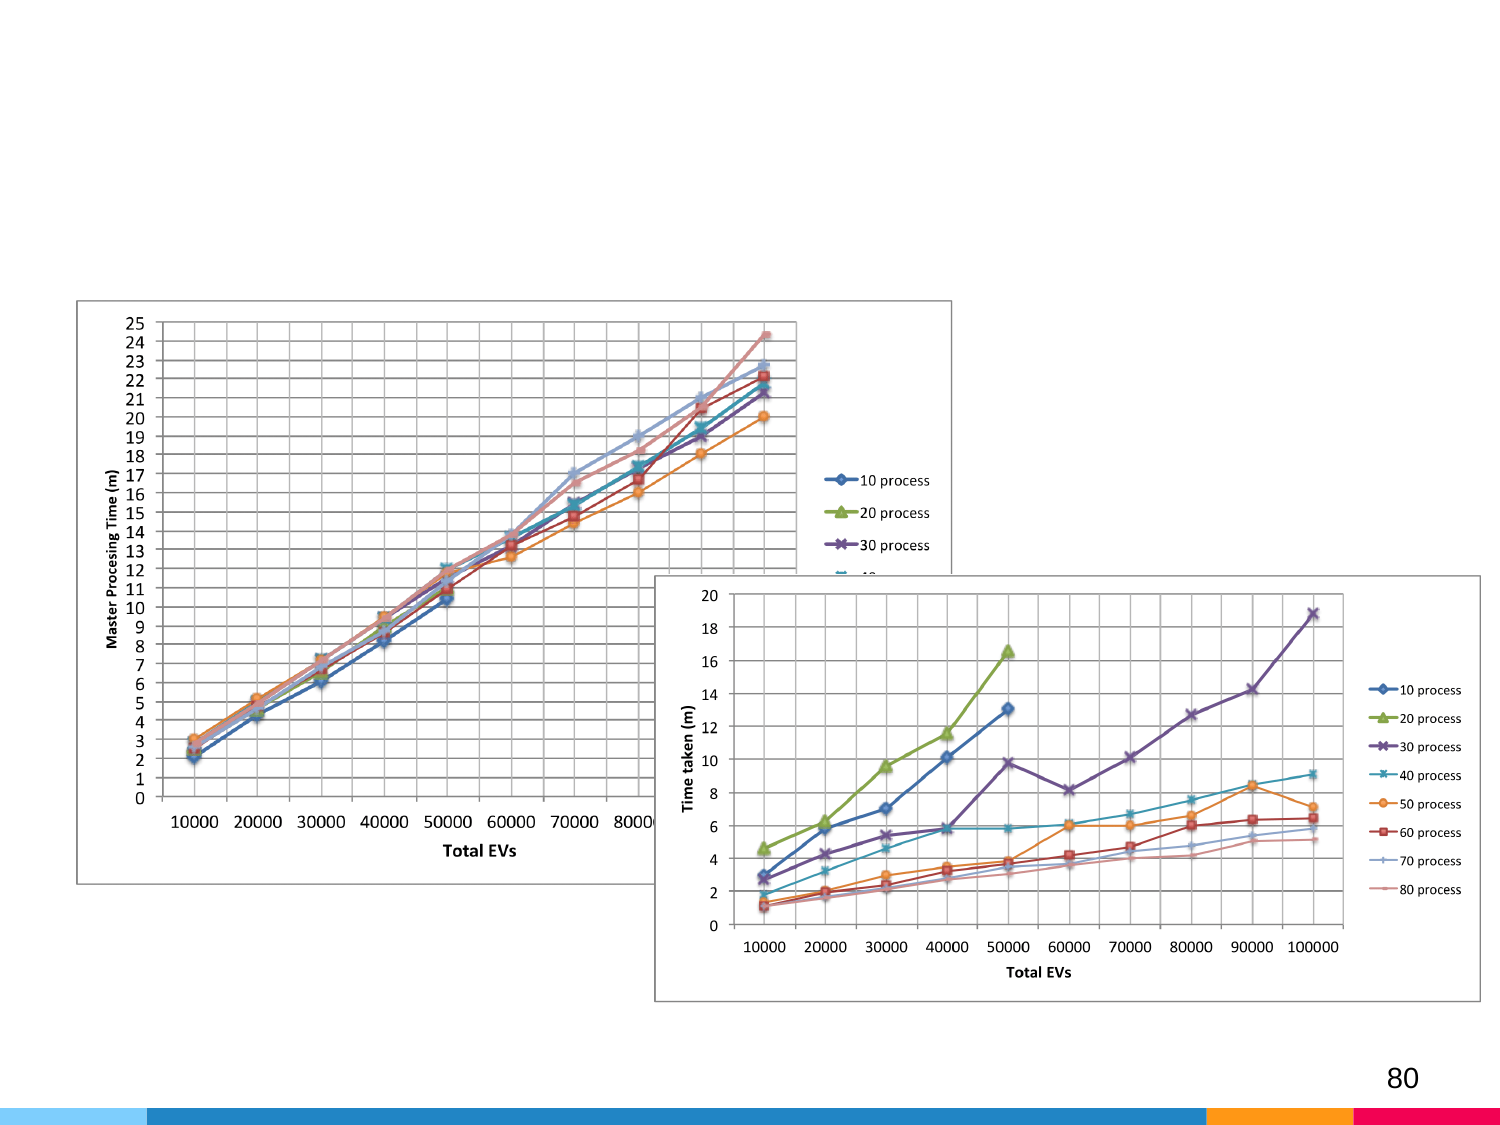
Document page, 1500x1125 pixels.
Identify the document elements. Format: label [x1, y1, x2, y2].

picture [75, 299, 1482, 1004]
